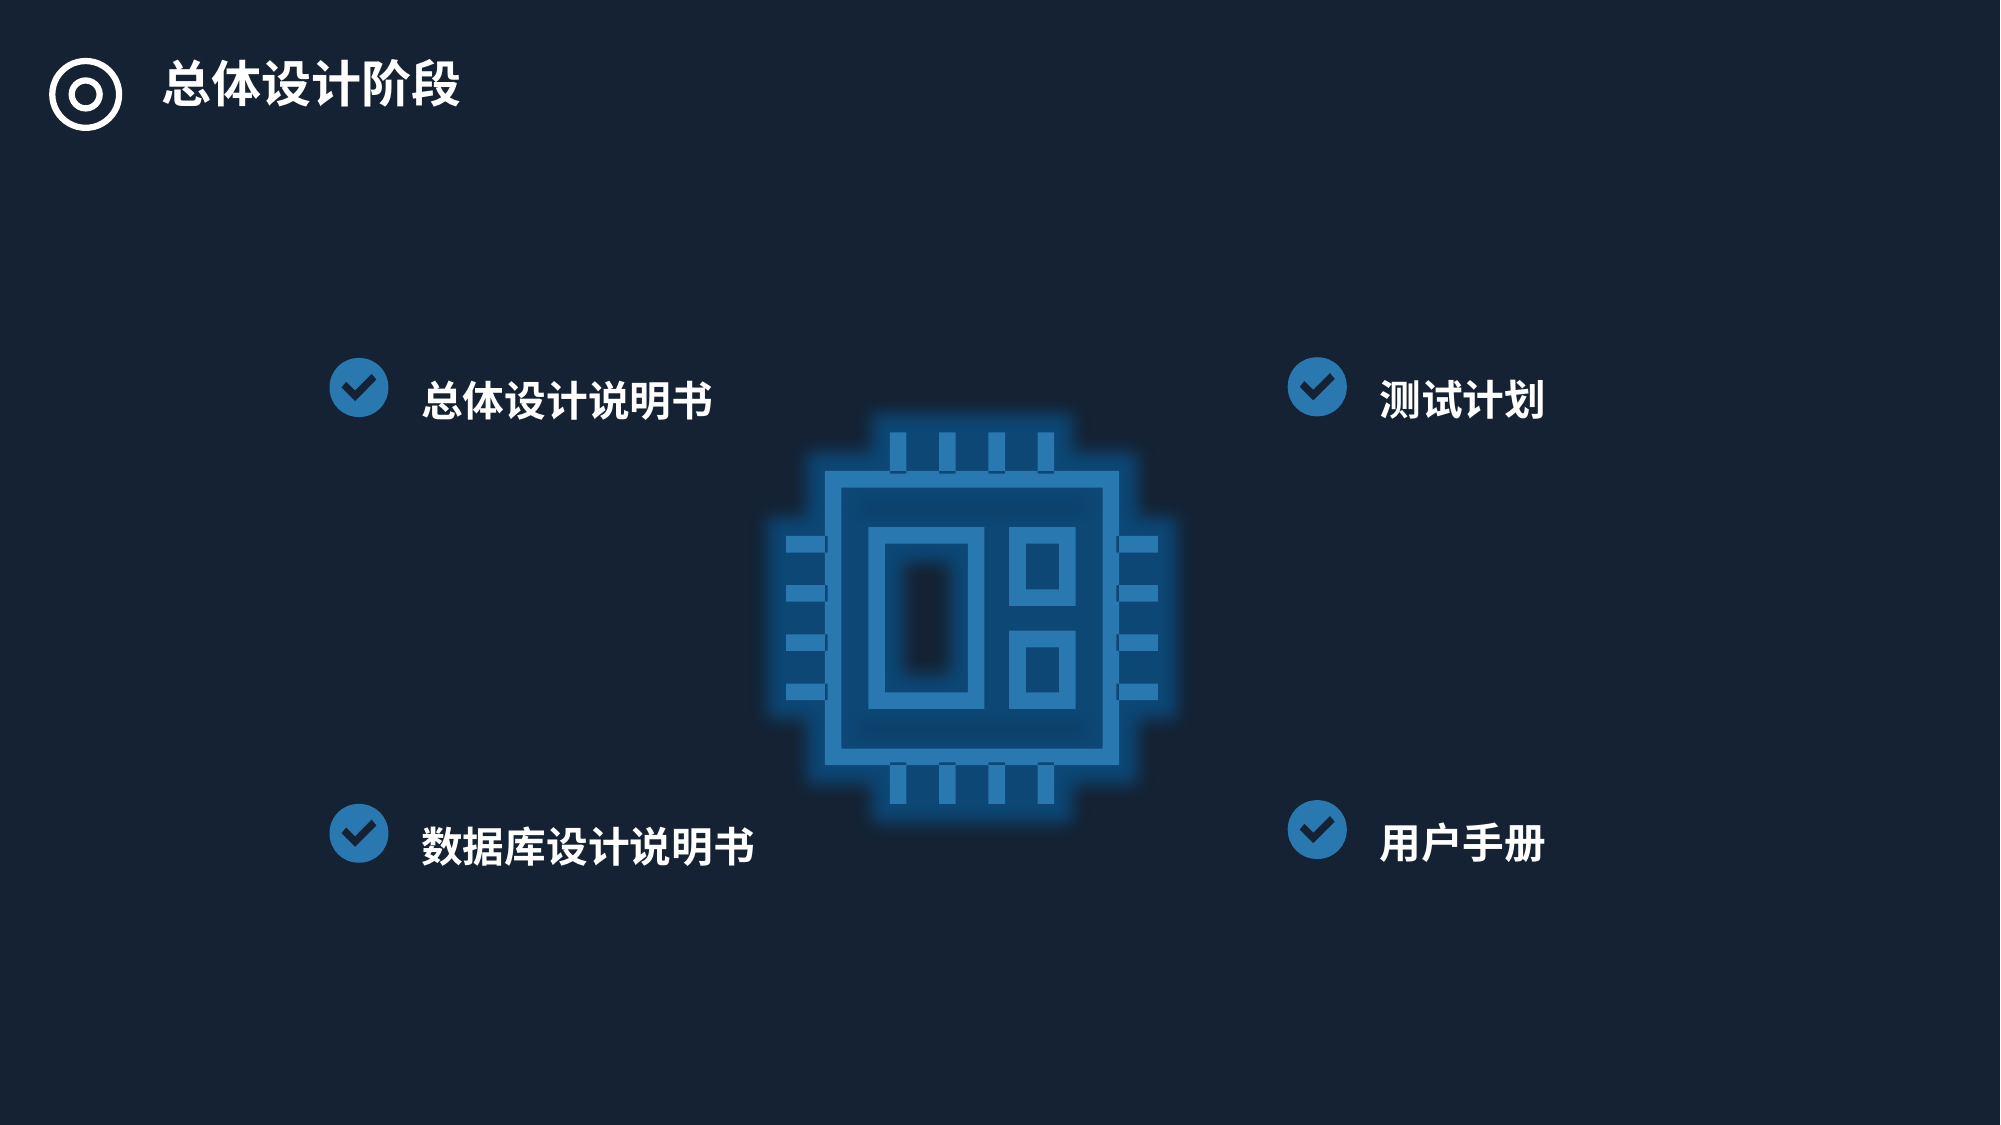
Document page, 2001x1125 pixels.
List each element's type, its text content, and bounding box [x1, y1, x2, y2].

text_box [786, 432, 1158, 804]
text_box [329, 357, 728, 433]
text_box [1287, 799, 1562, 875]
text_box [1287, 356, 1562, 432]
text_box 总体设计阶段 [146, 32, 582, 120]
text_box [329, 803, 770, 879]
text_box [52, 60, 120, 128]
